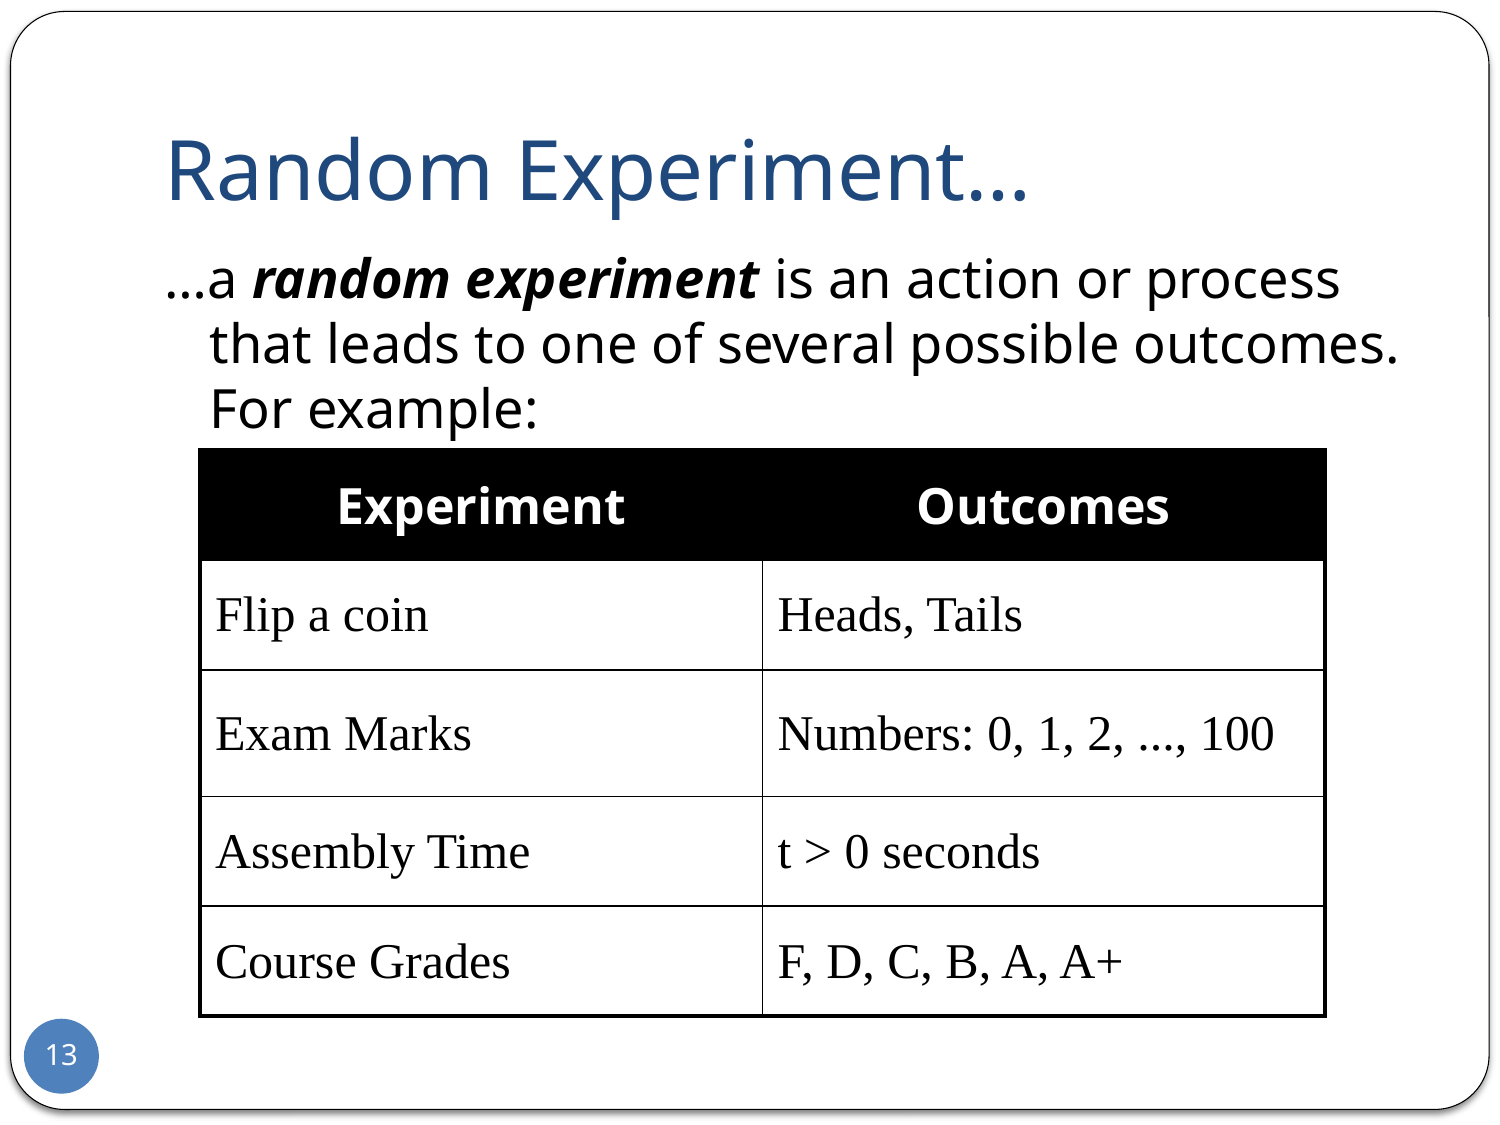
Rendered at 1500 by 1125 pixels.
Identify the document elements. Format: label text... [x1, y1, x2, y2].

table_header Outcomes [763, 452, 1323, 559]
table_cell Heads, Tails [763, 561, 1323, 669]
table_cell Course Grades [202, 907, 762, 1014]
table_cell Flip a coin [202, 561, 762, 669]
table_header Experiment [202, 452, 762, 559]
slide_number 13 [23, 1018, 99, 1094]
table_cell Numbers: 0, 1, 2, ..., 100 [763, 671, 1323, 796]
list …a random experiment is an action or process that leads to one of several possible outcomes. For example: [150, 237, 1425, 988]
table_cell Exam Marks [202, 671, 762, 796]
table_cell F, D, C, B, A, A+ [763, 907, 1323, 1014]
table_cell Assembly Time [202, 797, 762, 905]
title Random Experiment… [150, 45, 1425, 233]
table_cell t > 0 seconds [763, 797, 1323, 905]
